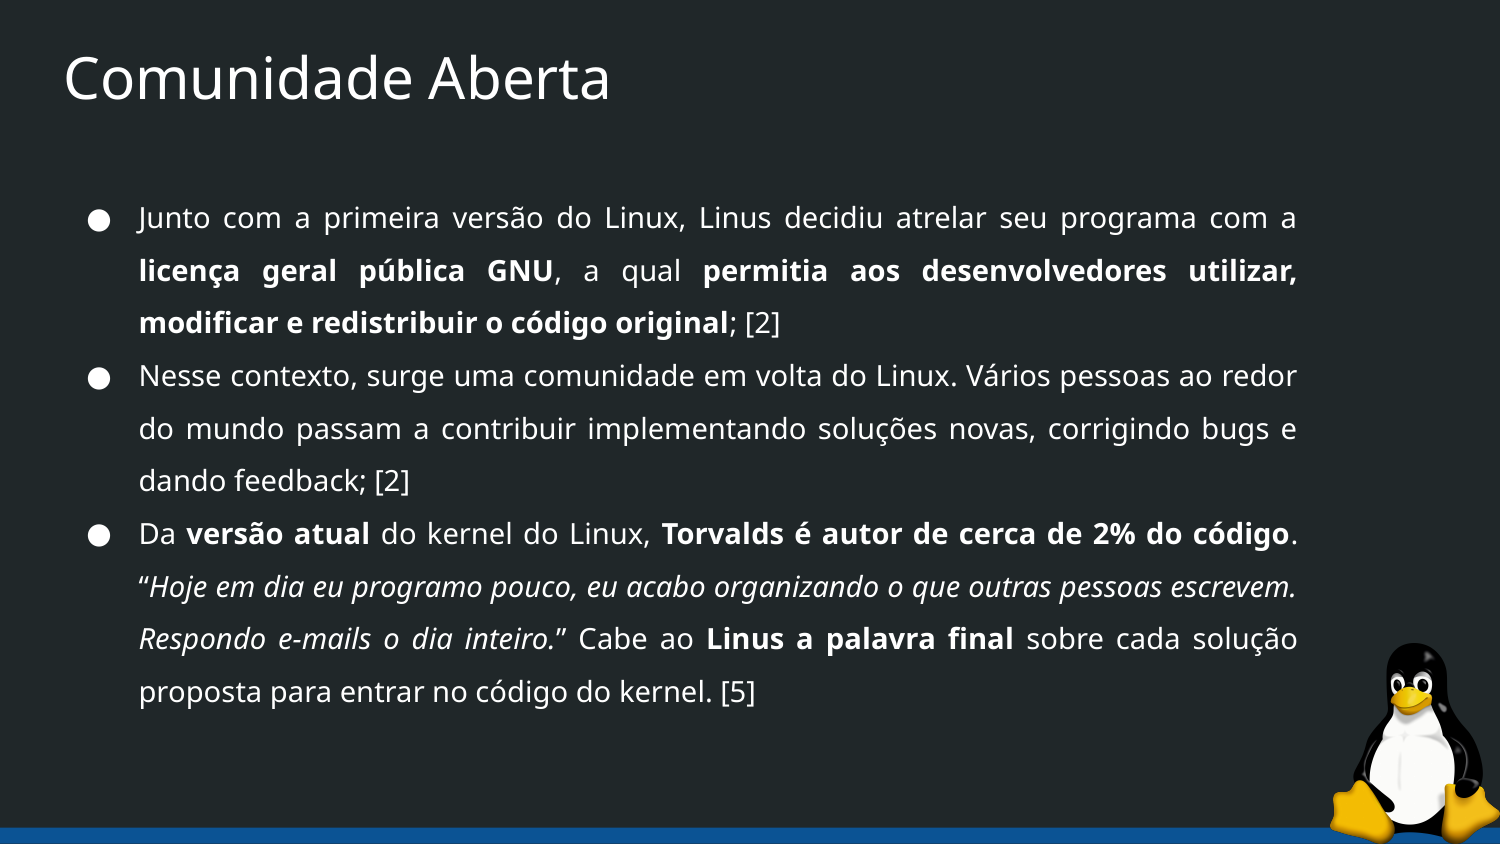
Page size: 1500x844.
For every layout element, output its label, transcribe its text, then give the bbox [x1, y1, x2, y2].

list Junto com a primeira versão do Linux, Linus decidiu atrelar seu programa com a licença geral pública GNU, a qual permitia aos desenvolvedores utilizar, modificar e redistribuir o código original; [2] Nesse contexto, surge uma comunidade em volta do Linux. Vários pessoas ao redor do mundo passam a contribuir implementando soluções novas, corrigindo bugs e dando feedback; [2] Da versão atual do kernel do Linux, Torvalds é autor de cerca de 2% do código. “Hoje em dia eu programo pouco, eu acabo organizando o que outras pessoas escrevem. Respondo e-mails o dia inteiro.” Cabe ao Linus a palavra final sobre cada solução proposta para entrar no código do kernel. [5] [48, 167, 1314, 804]
text_box Comunidade Aberta [48, 26, 1447, 167]
picture [1330, 642, 1500, 844]
